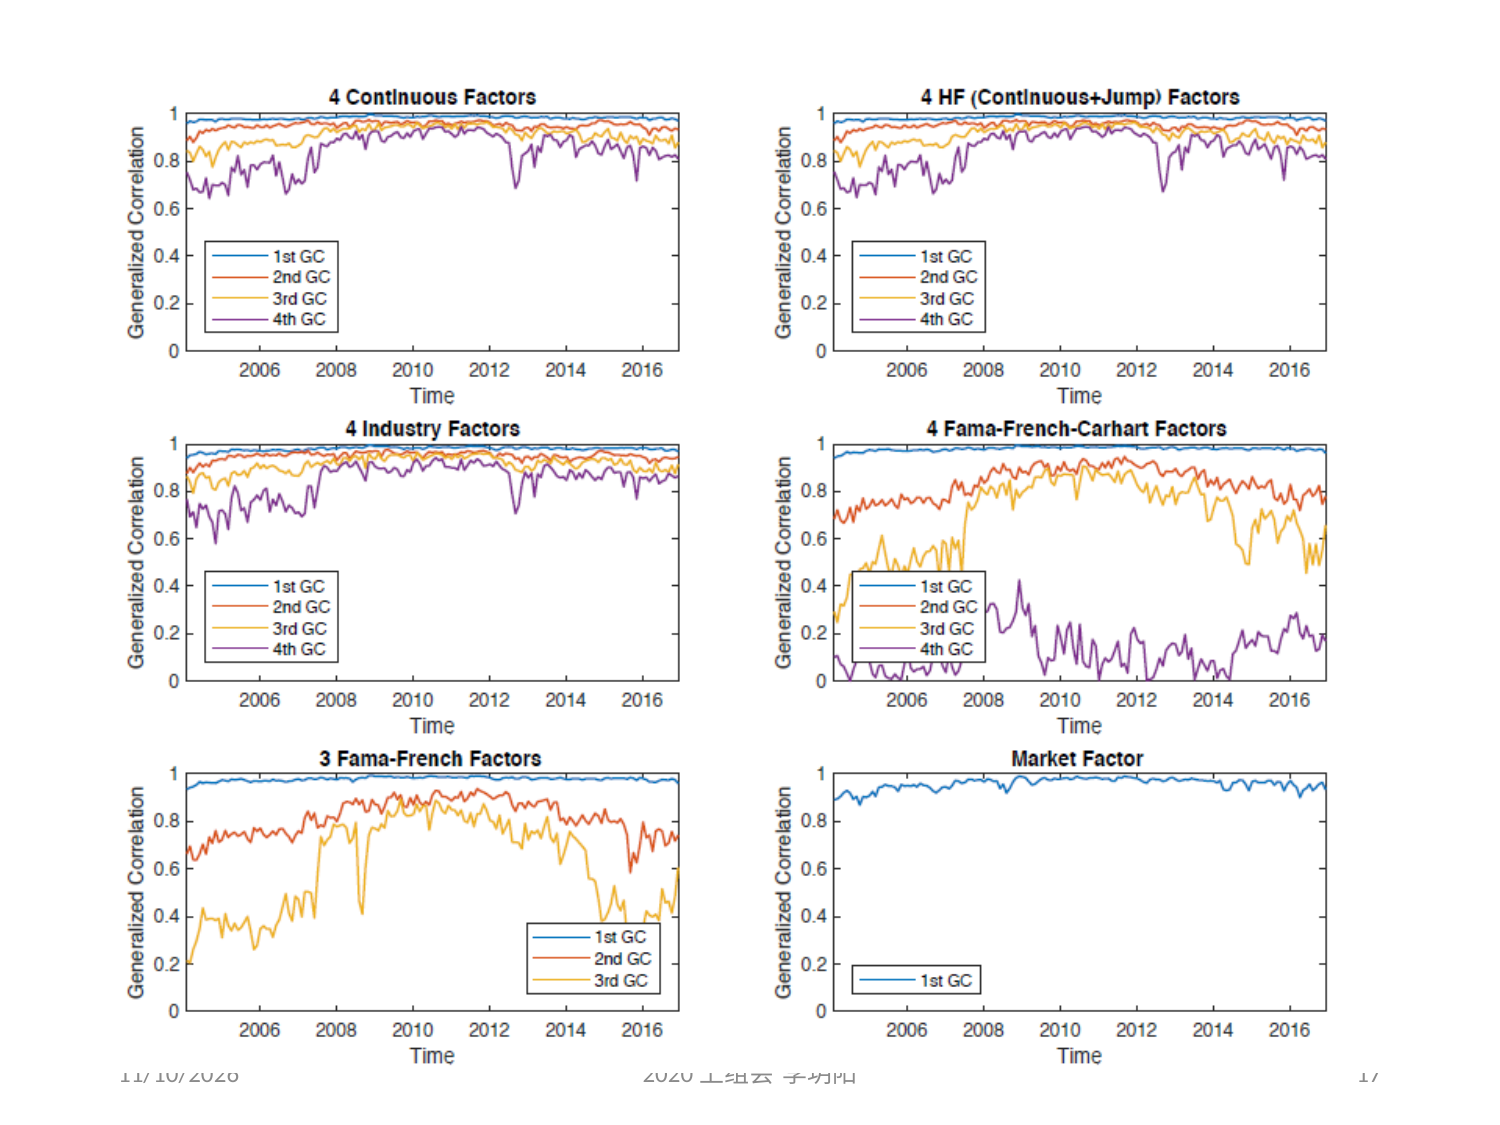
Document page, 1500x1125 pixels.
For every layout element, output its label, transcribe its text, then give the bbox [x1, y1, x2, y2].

footer 2020上组会 李玥阳 [496, 1073, 1004, 1103]
slide_number 17 [1059, 1073, 1397, 1103]
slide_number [103, 1073, 441, 1103]
picture [67, 47, 1482, 1073]
